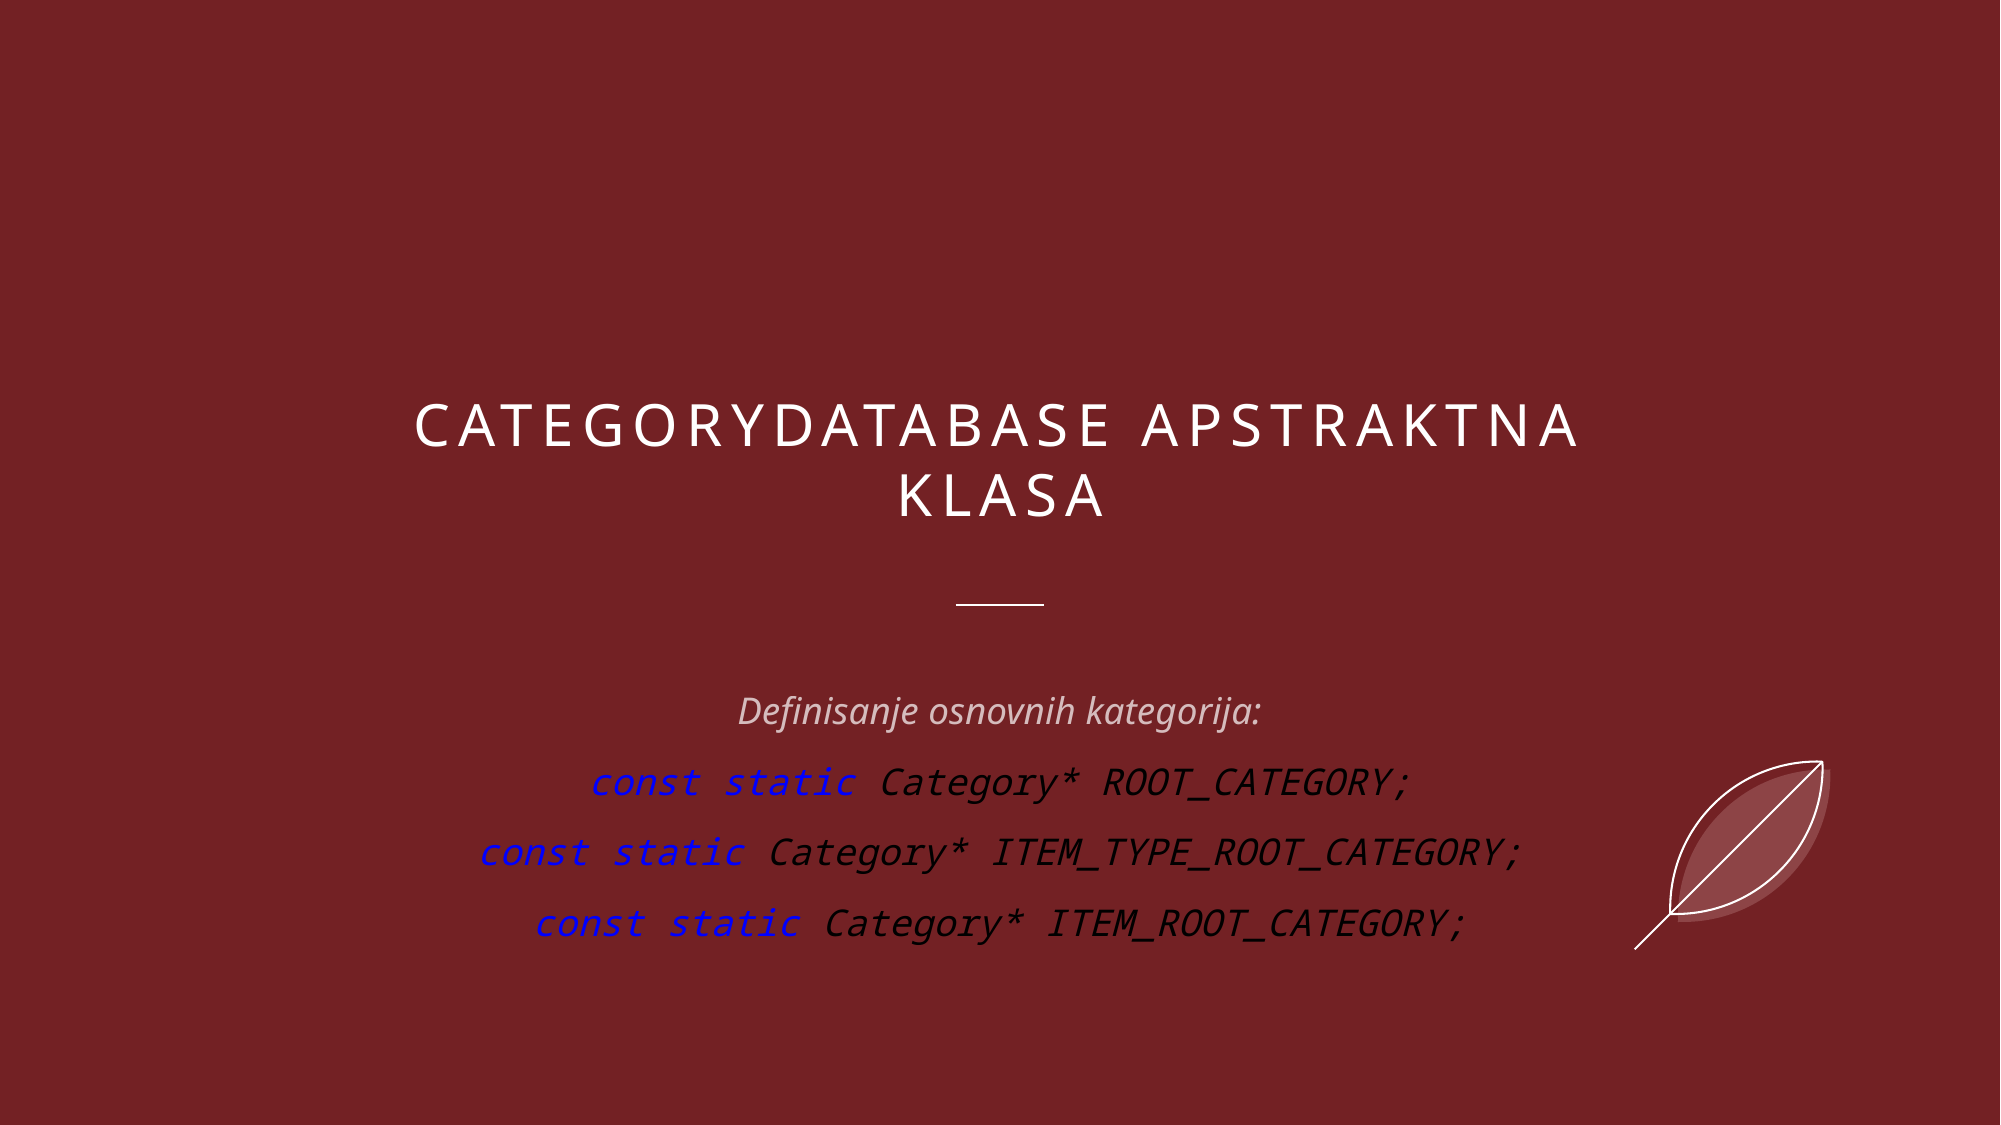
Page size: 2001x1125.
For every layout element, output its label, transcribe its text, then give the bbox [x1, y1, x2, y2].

subtitle Definisanje osnovnih kategorija: const static Category* ROOT_CATEGORY; const static Category* ITEM_TYPE_ROOT_CATEGORY; const static Category* ITEM_ROOT_CATEGORY; [476, 676, 1524, 948]
title Categorydatabase apstraktna klasa [360, 177, 1640, 528]
